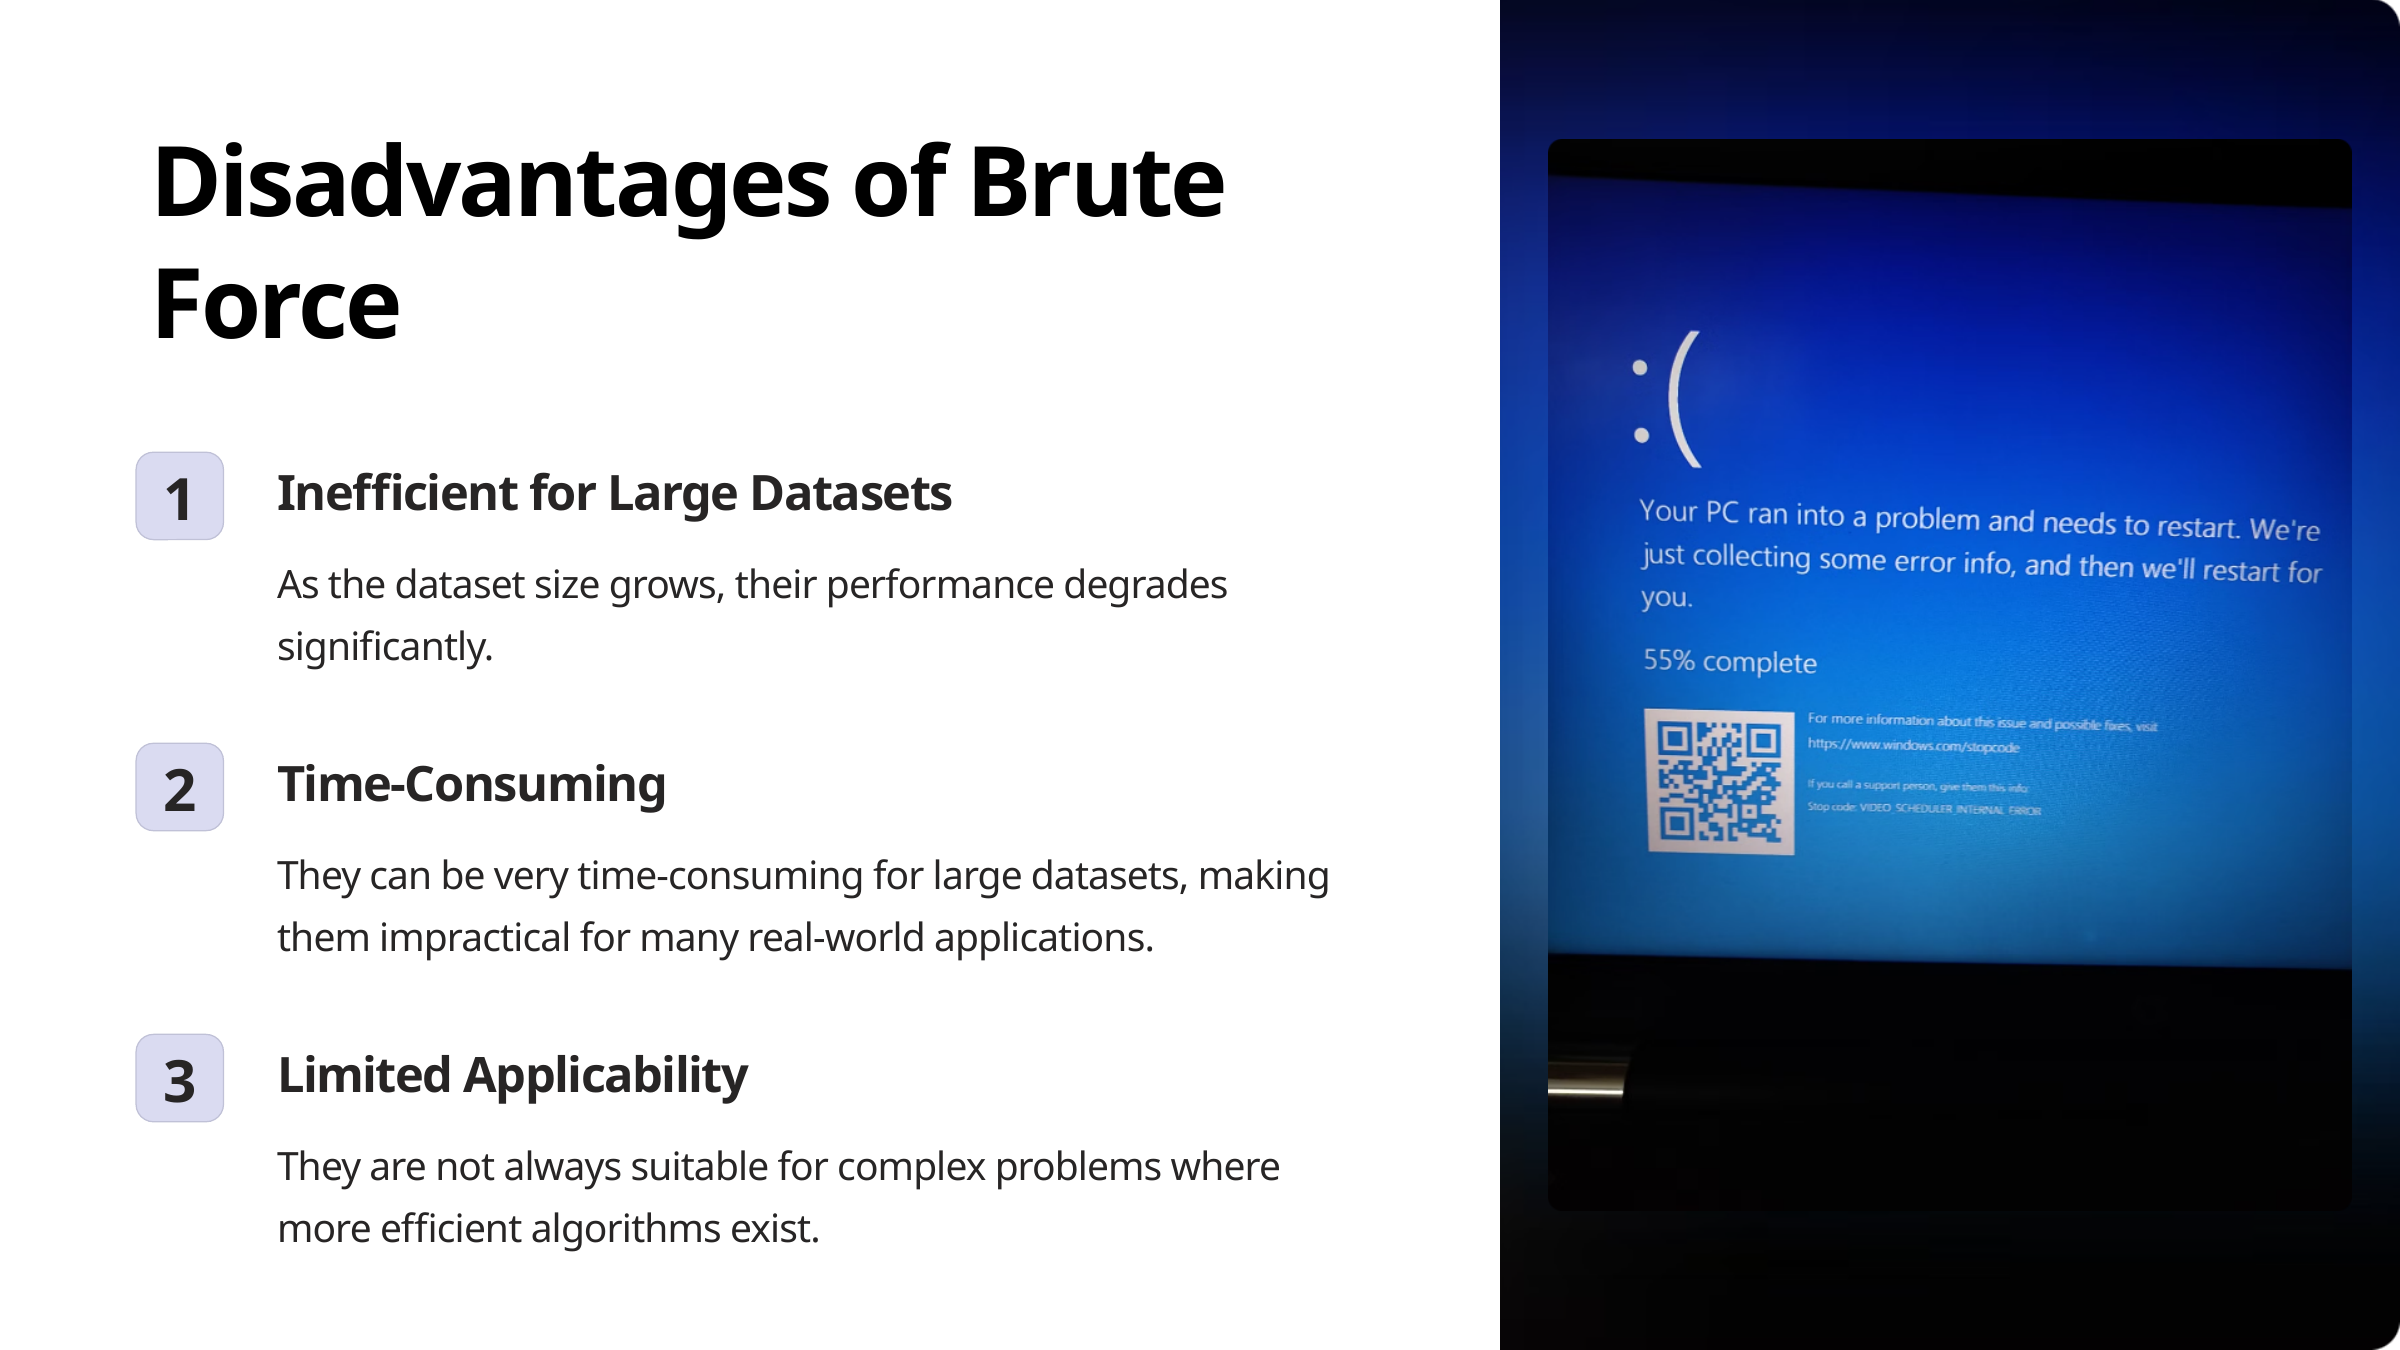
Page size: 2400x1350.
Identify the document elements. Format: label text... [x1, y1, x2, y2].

text_box [136, 743, 224, 831]
text_box [136, 1034, 224, 1122]
text_box They can be very time-consuming for large datasets, making them impractical for many real-world applications. [262, 827, 1364, 952]
picture [1499, 0, 2400, 1350]
text_box 1 [166, 466, 194, 525]
text_box Limited Applicability [262, 1034, 749, 1096]
text_box Time-Consuming [262, 743, 749, 804]
text_box 3 [161, 1048, 199, 1108]
text_box As the dataset size grows, their performance degrades significantly. [262, 536, 1364, 661]
text_box They are not always suitable for complex problems where more efficient algorithms exist. [262, 1118, 1364, 1243]
text_box [0, 0, 1499, 1350]
text_box [136, 452, 224, 540]
text_box 2 [162, 757, 198, 817]
text_box Inefficient for Large Datasets [262, 452, 911, 513]
text_box Disadvantages of Brute Force [136, 107, 1364, 351]
